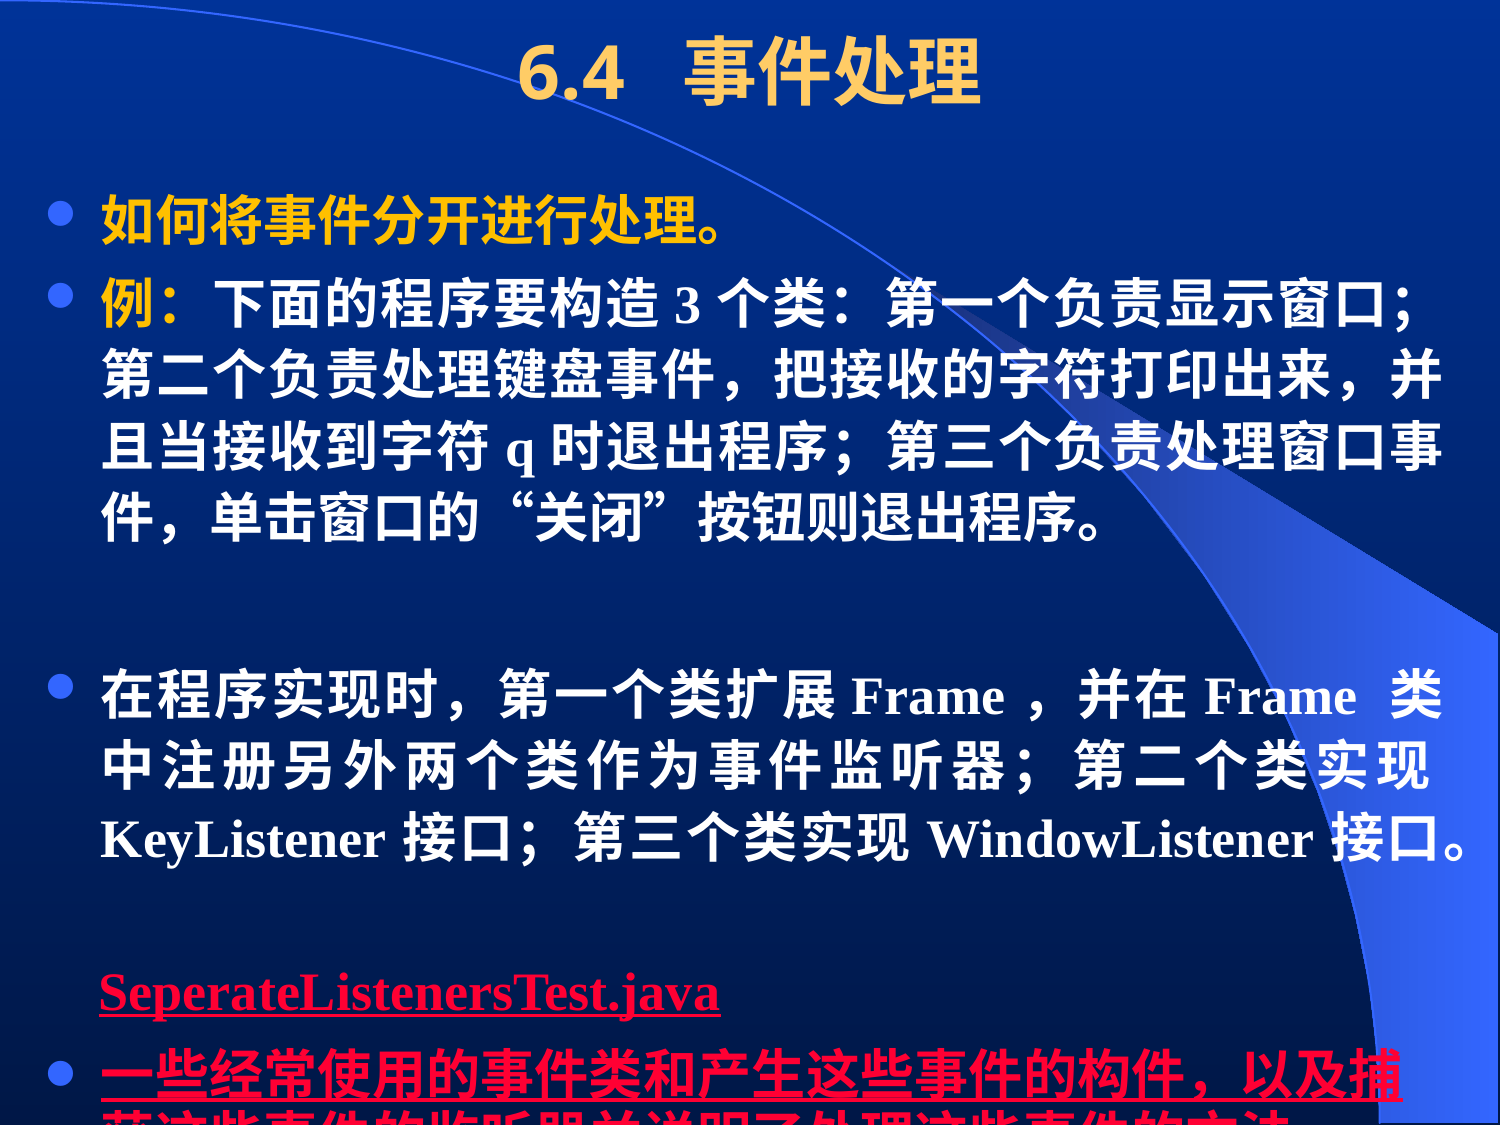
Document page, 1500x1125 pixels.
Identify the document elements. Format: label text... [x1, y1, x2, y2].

list 如何将事件分开进行处理。 例：下面的程序要构造3个类：第一个负责显示窗口；第二个负责处理键盘事件，把接收的字符打印出来，并且当接收到字符q时退出程序；第三个负责处理窗口事件，单击窗口的“关闭”按钮则退出程序。 在程序实现时，第一个类扩展Frame，并在Frame 类中注册另外两个类作为事件监听器；第二个类实现KeyListener接口；第三个类实现WindowListener接口。 SeperateListenersTest.java 一些经常使用的事件类和产生这些事件的构件，以及捕获这些事件的监听器并说明了处理这些事件的方法。 [29, 172, 1459, 1083]
title 6.4 事件处理 [112, 12, 1388, 126]
